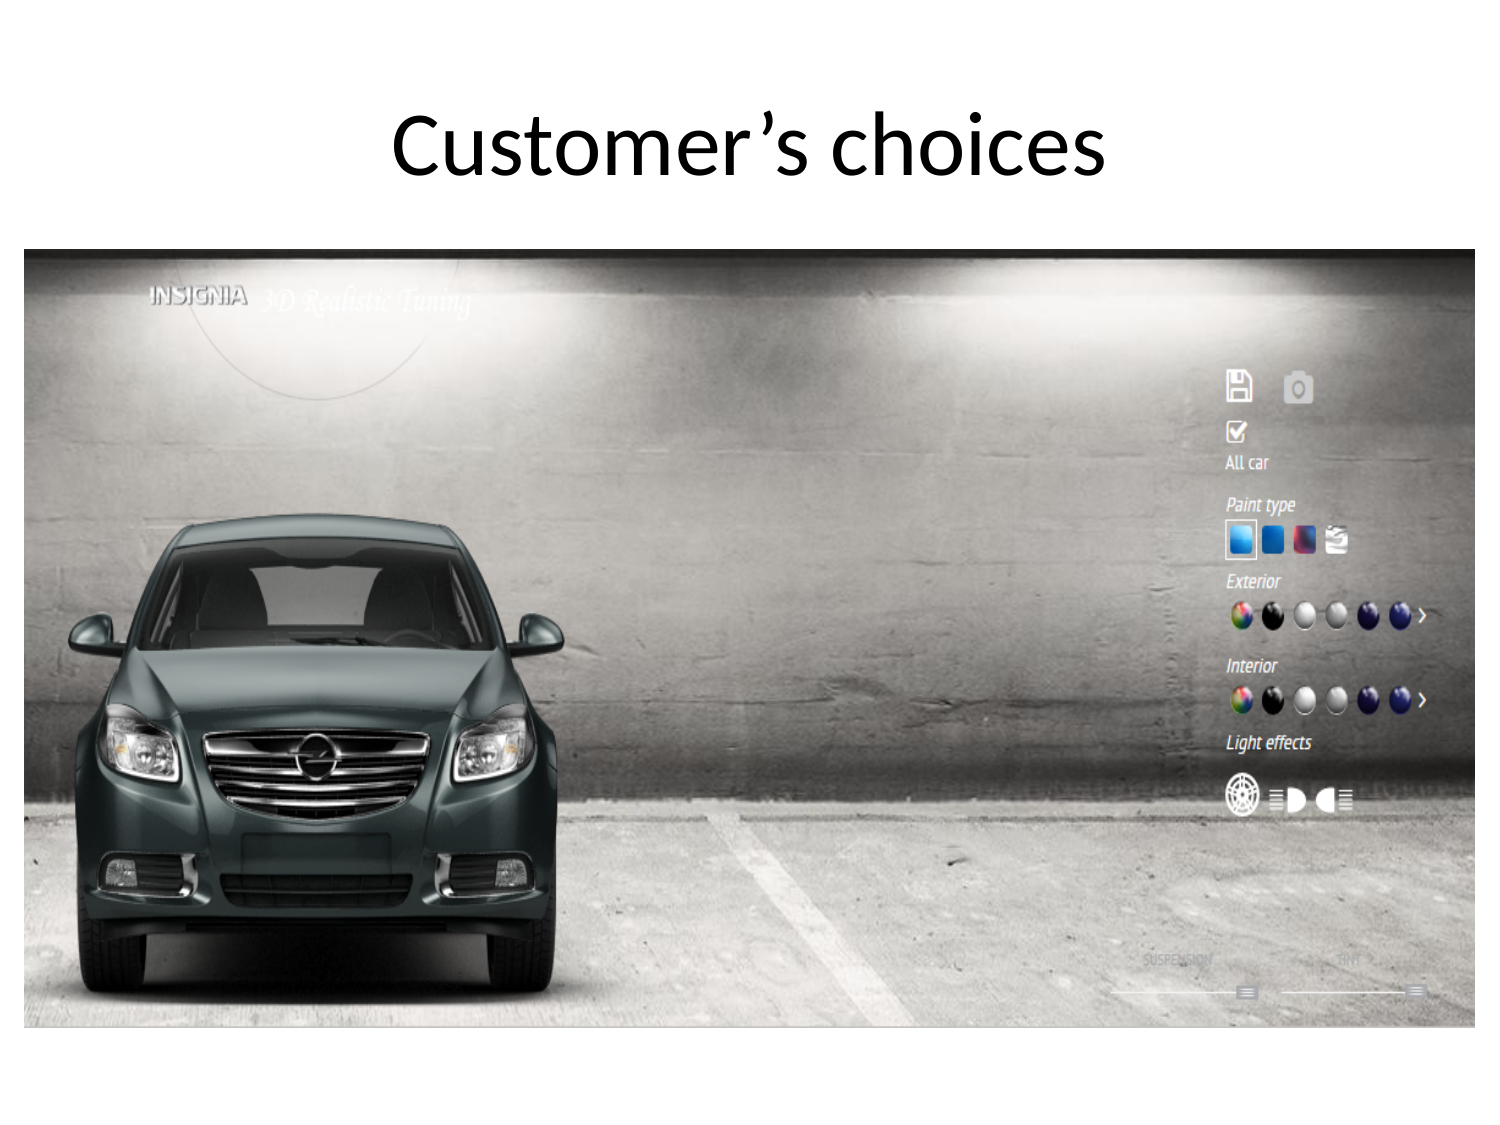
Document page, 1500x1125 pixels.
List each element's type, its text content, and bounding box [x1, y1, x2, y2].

title Customer’s choices [75, 45, 1425, 233]
picture [24, 249, 1476, 1029]
